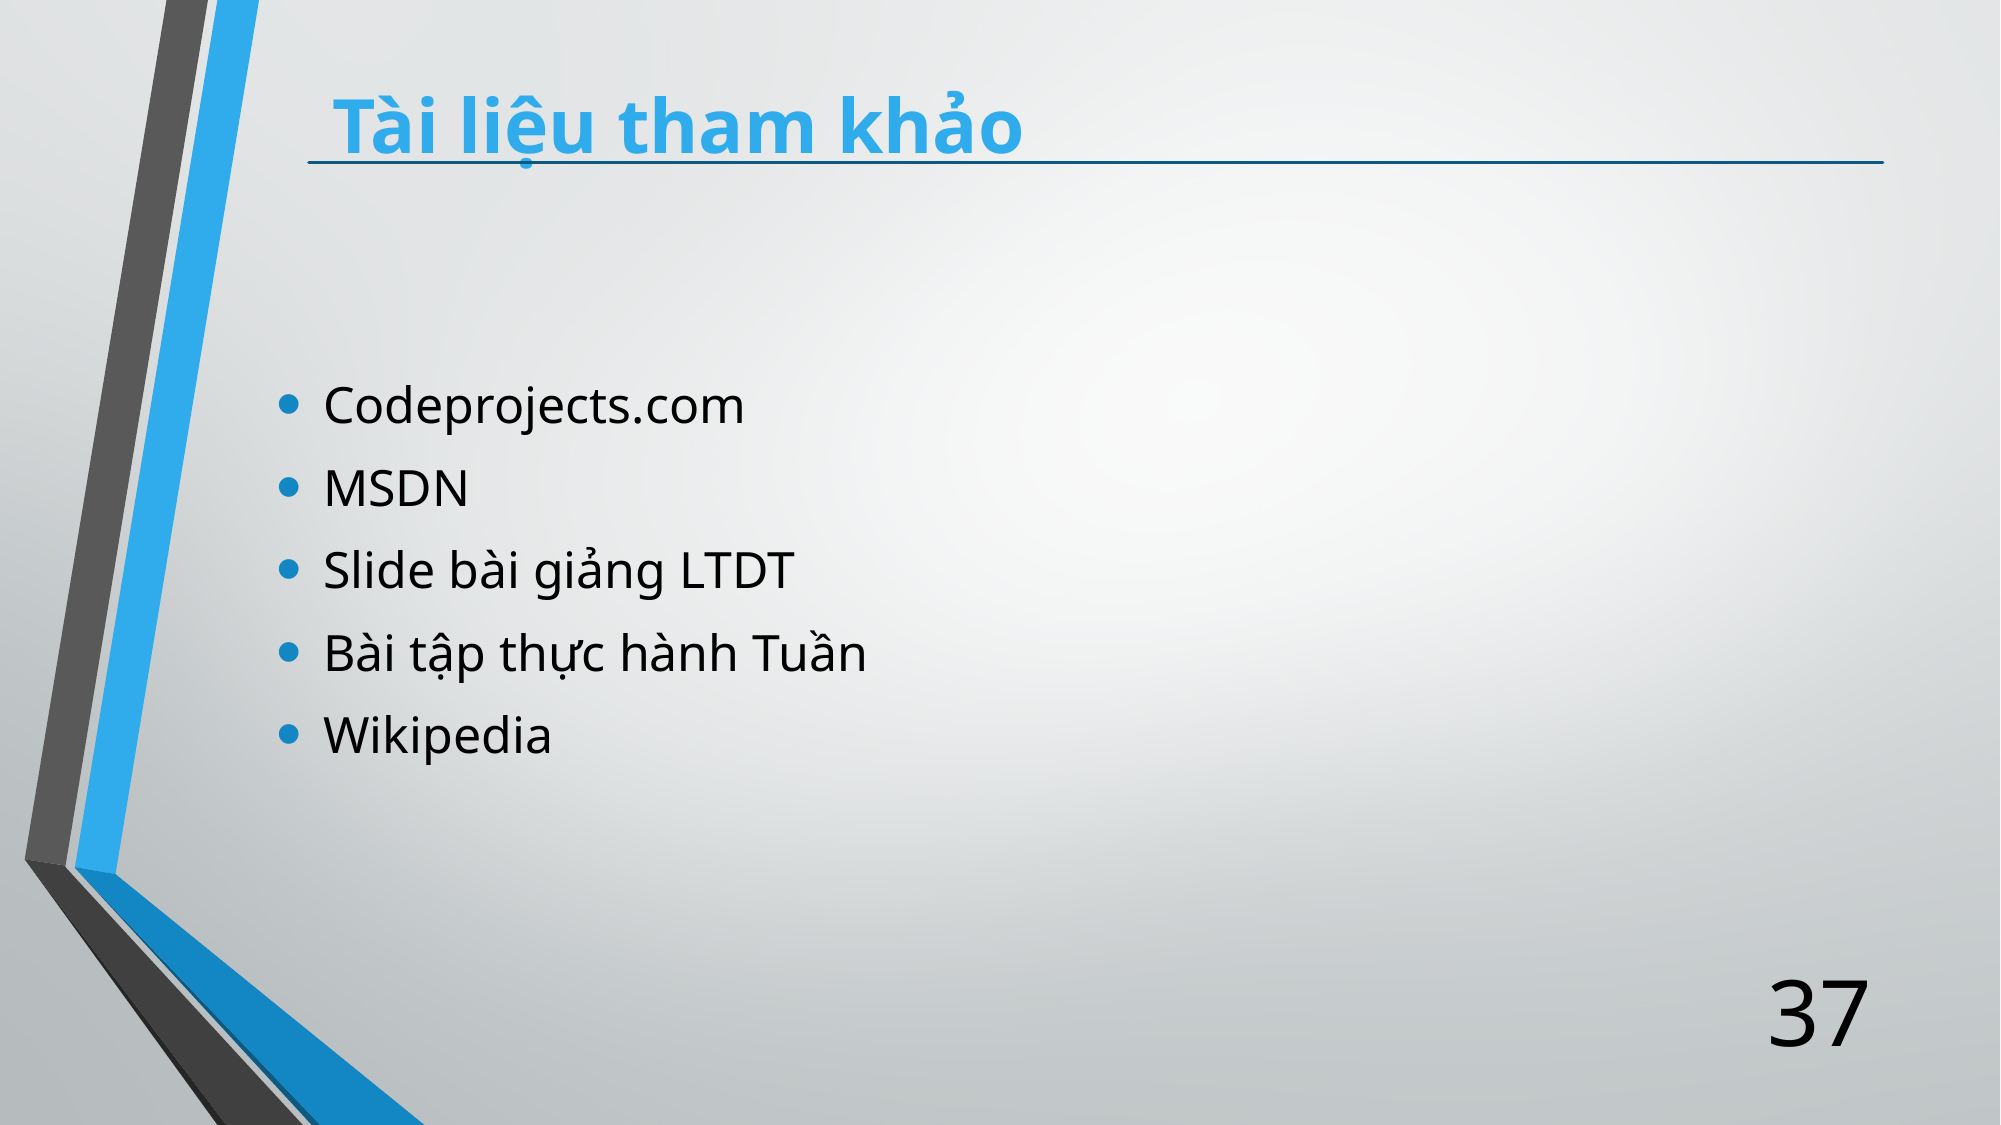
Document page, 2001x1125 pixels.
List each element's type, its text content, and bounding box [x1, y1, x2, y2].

title Tài liệu tham khảo [278, 59, 1887, 188]
slide_number 37 [1715, 987, 1887, 1047]
list Codeprojects.com MSDN Slide bài giảng LTDT Bài tập thực hành Tuần Wikipedia [261, 312, 1905, 825]
